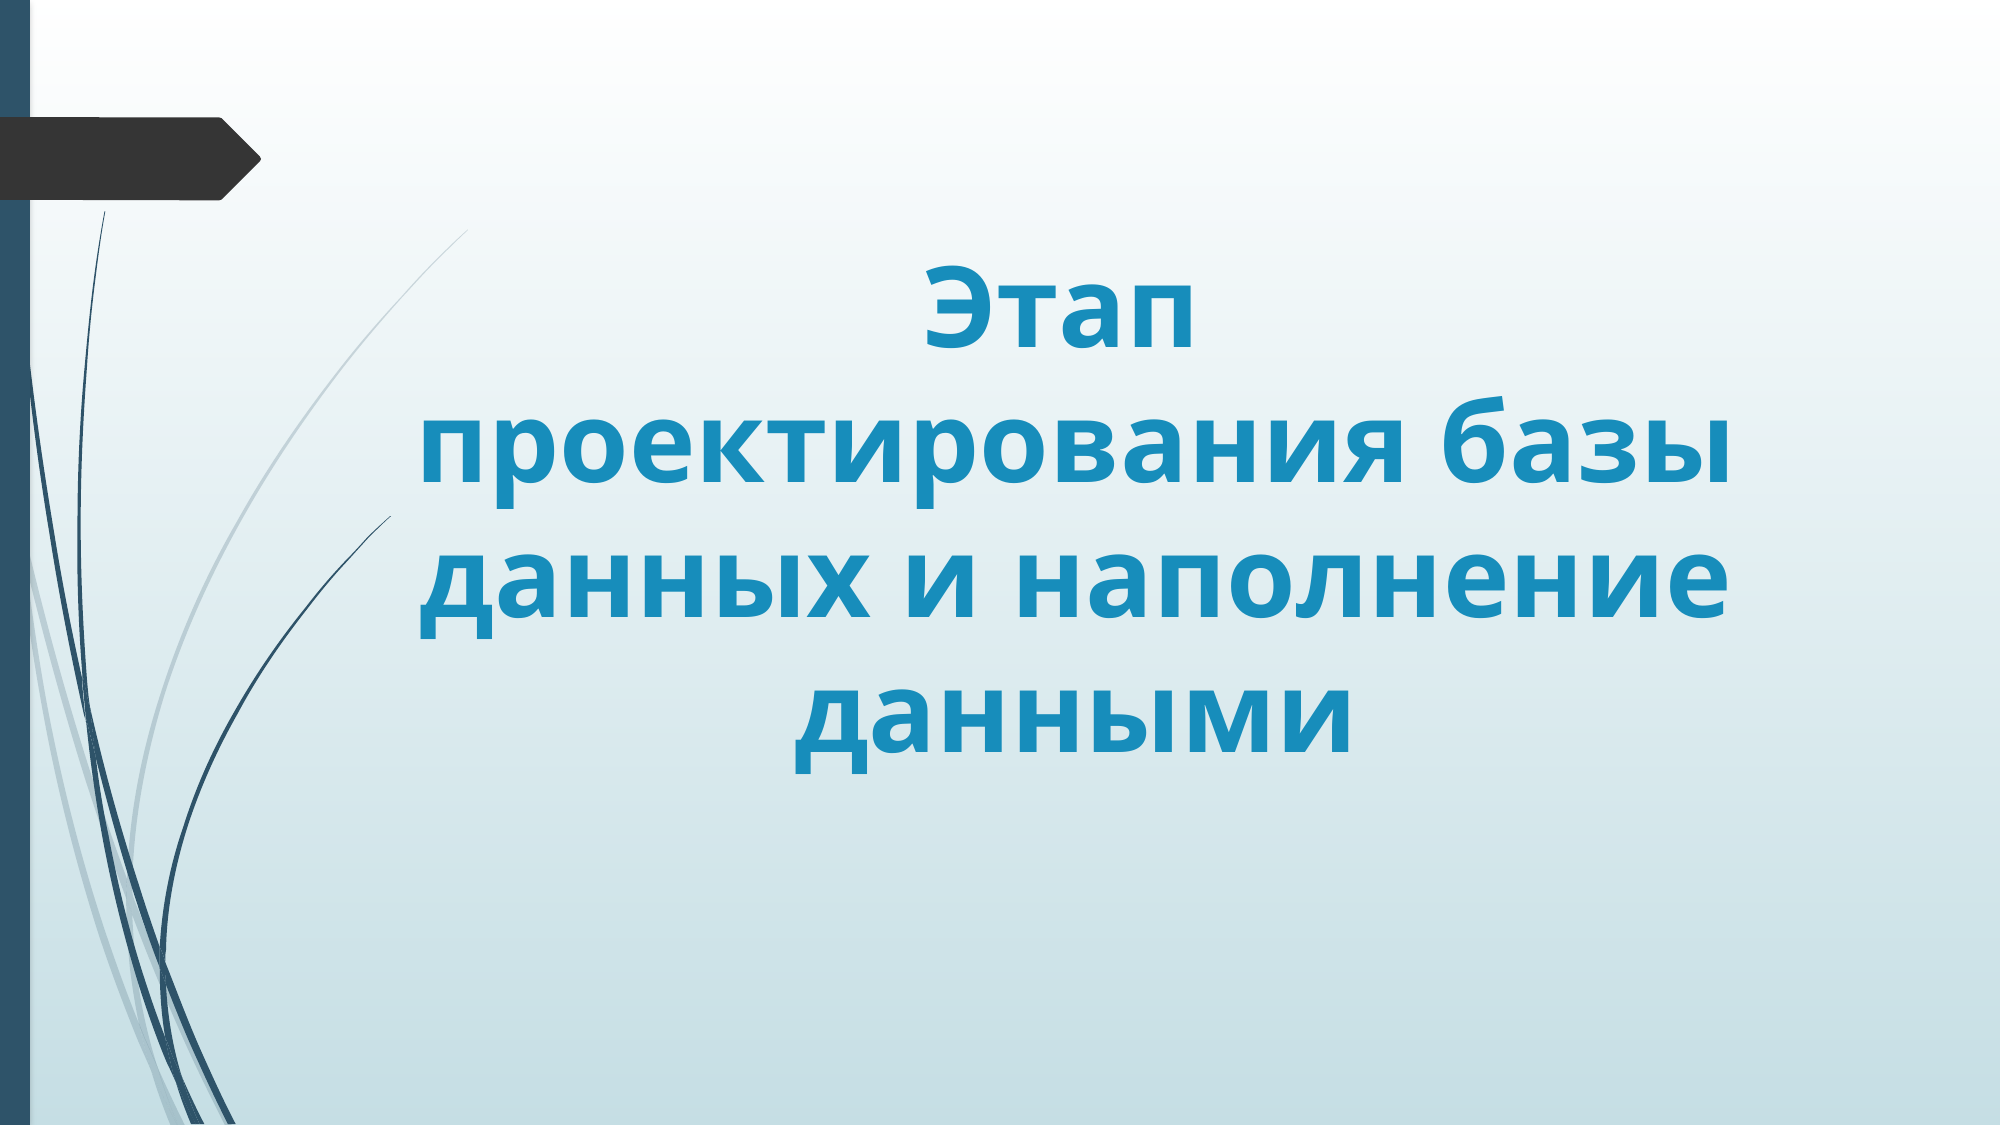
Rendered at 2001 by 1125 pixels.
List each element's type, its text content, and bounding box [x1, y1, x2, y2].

title Этап проектирования базы данных и наполнение данными [345, 227, 1807, 438]
